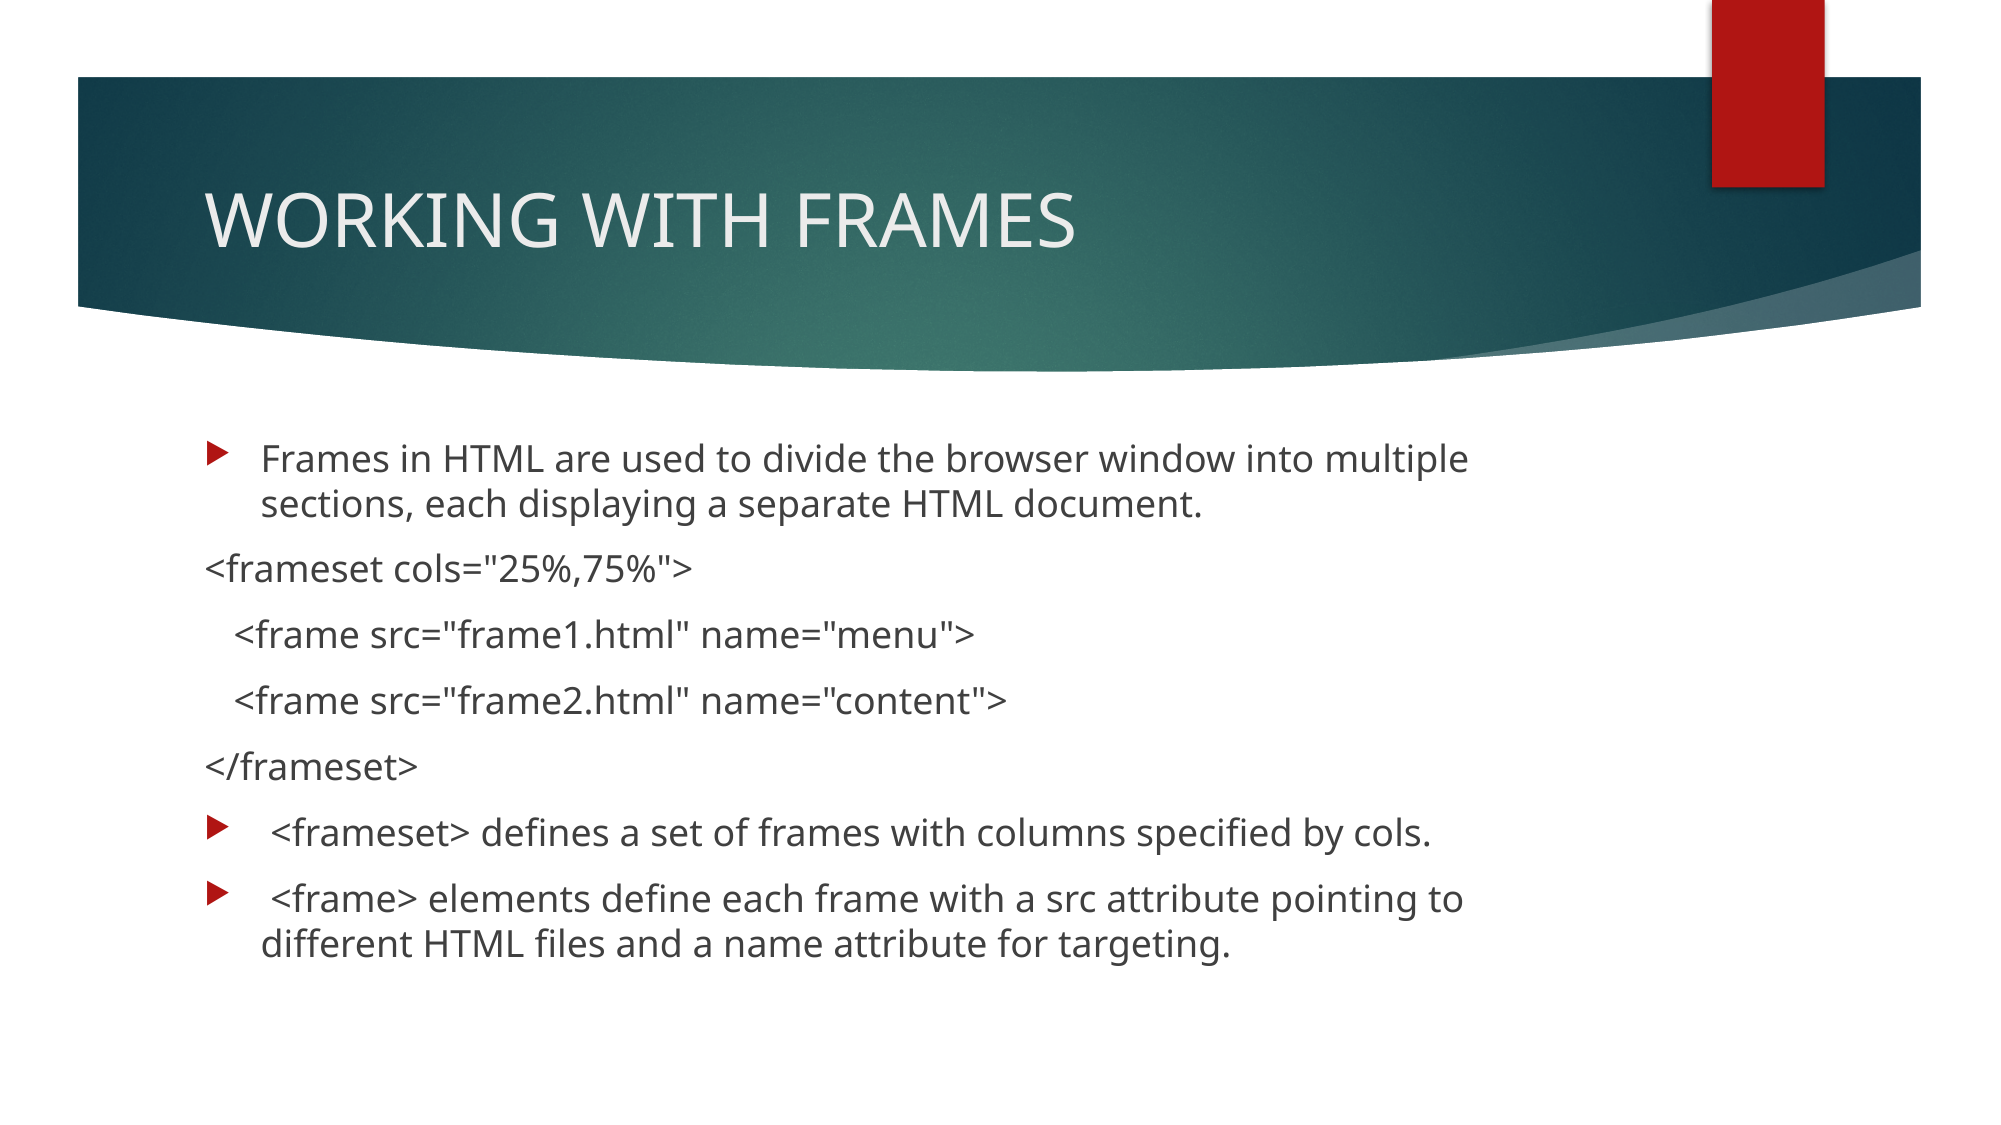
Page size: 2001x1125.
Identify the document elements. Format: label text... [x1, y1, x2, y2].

list Frames in HTML are used to divide the browser window into multiple sections, each displaying a separate HTML document. <frameset cols="25%,75%"> <frame src="frame1.html" name="menu"> <frame src="frame2.html" name="content"> </frameset> <frameset> defines a set of frames with columns specified by cols. <frame> elements define each frame with a src attribute pointing to different HTML files and a name attribute for targeting. [189, 427, 1638, 988]
title WORKING WITH FRAMES [189, 159, 1638, 276]
